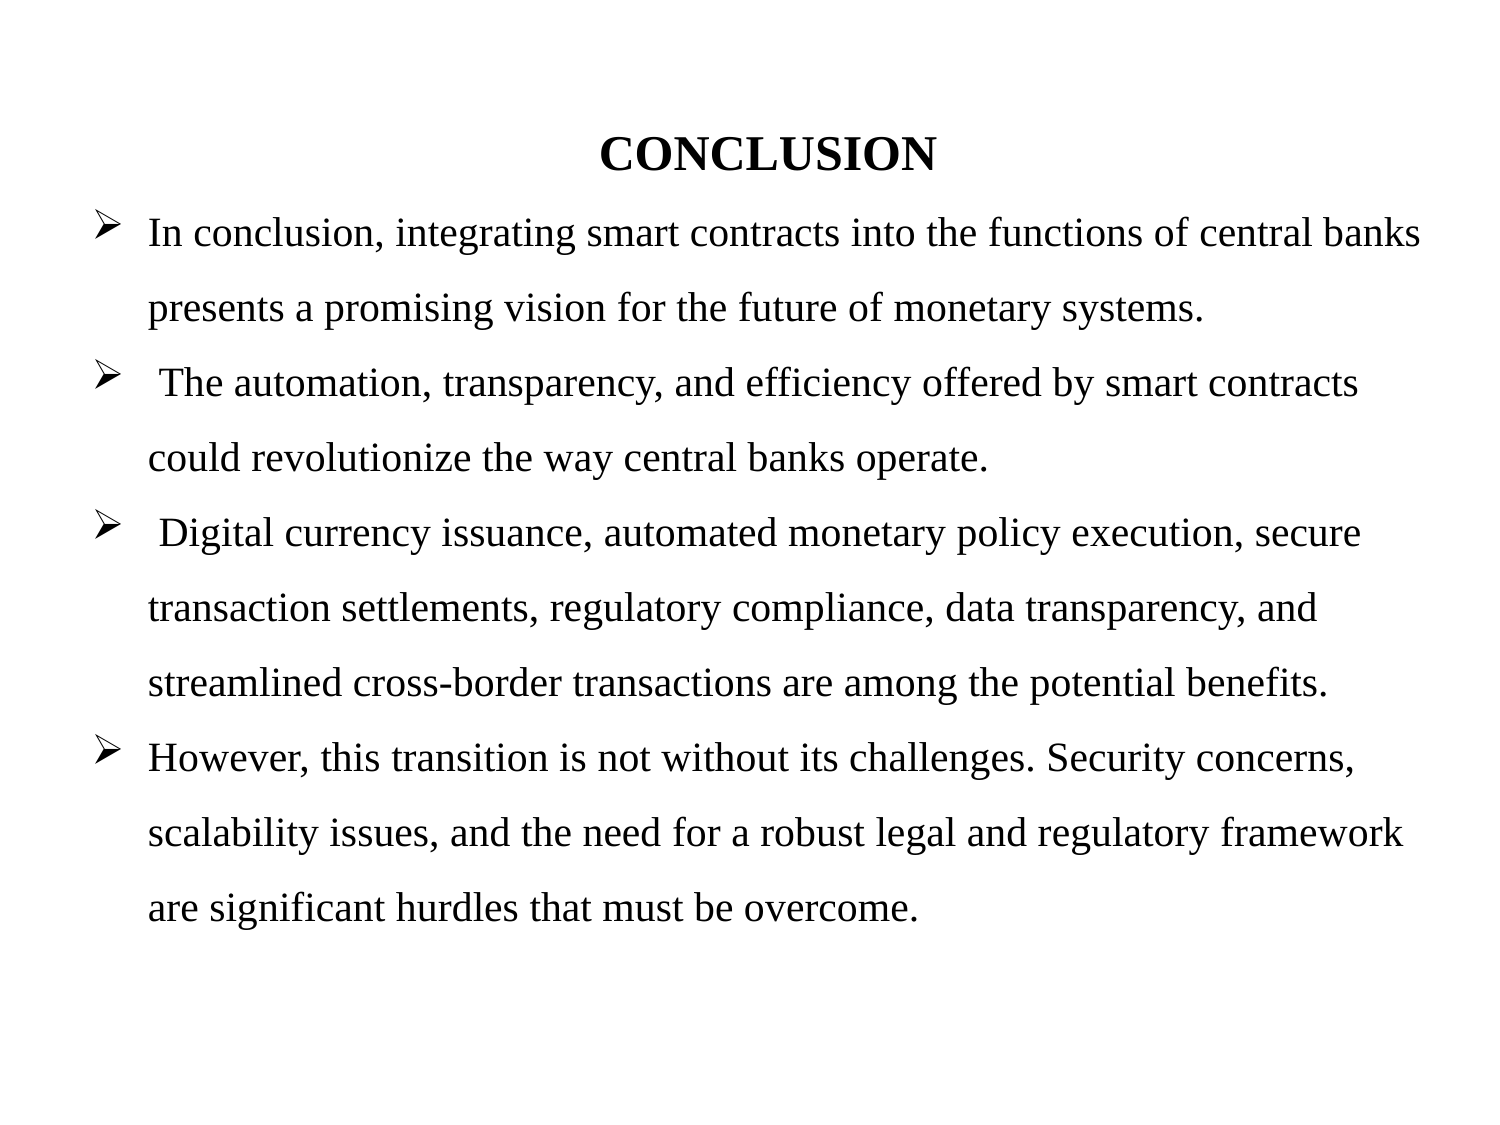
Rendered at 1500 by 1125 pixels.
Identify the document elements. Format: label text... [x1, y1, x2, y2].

text_box CONCLUSION In conclusion, integrating smart contracts into the functions of central banks presents a promising vision for the future of monetary systems. The automation, transparency, and efficiency offered by smart contracts could revolutionize the way central banks operate. Digital currency issuance, automated monetary policy execution, secure transaction settlements, regulatory compliance, data transparency, and streamlined cross-border transactions are among the potential benefits. However, this transition is not without its challenges. Security concerns, scalability issues, and the need for a robust legal and regulatory framework are significant hurdles that must be overcome. [76, 82, 1460, 938]
